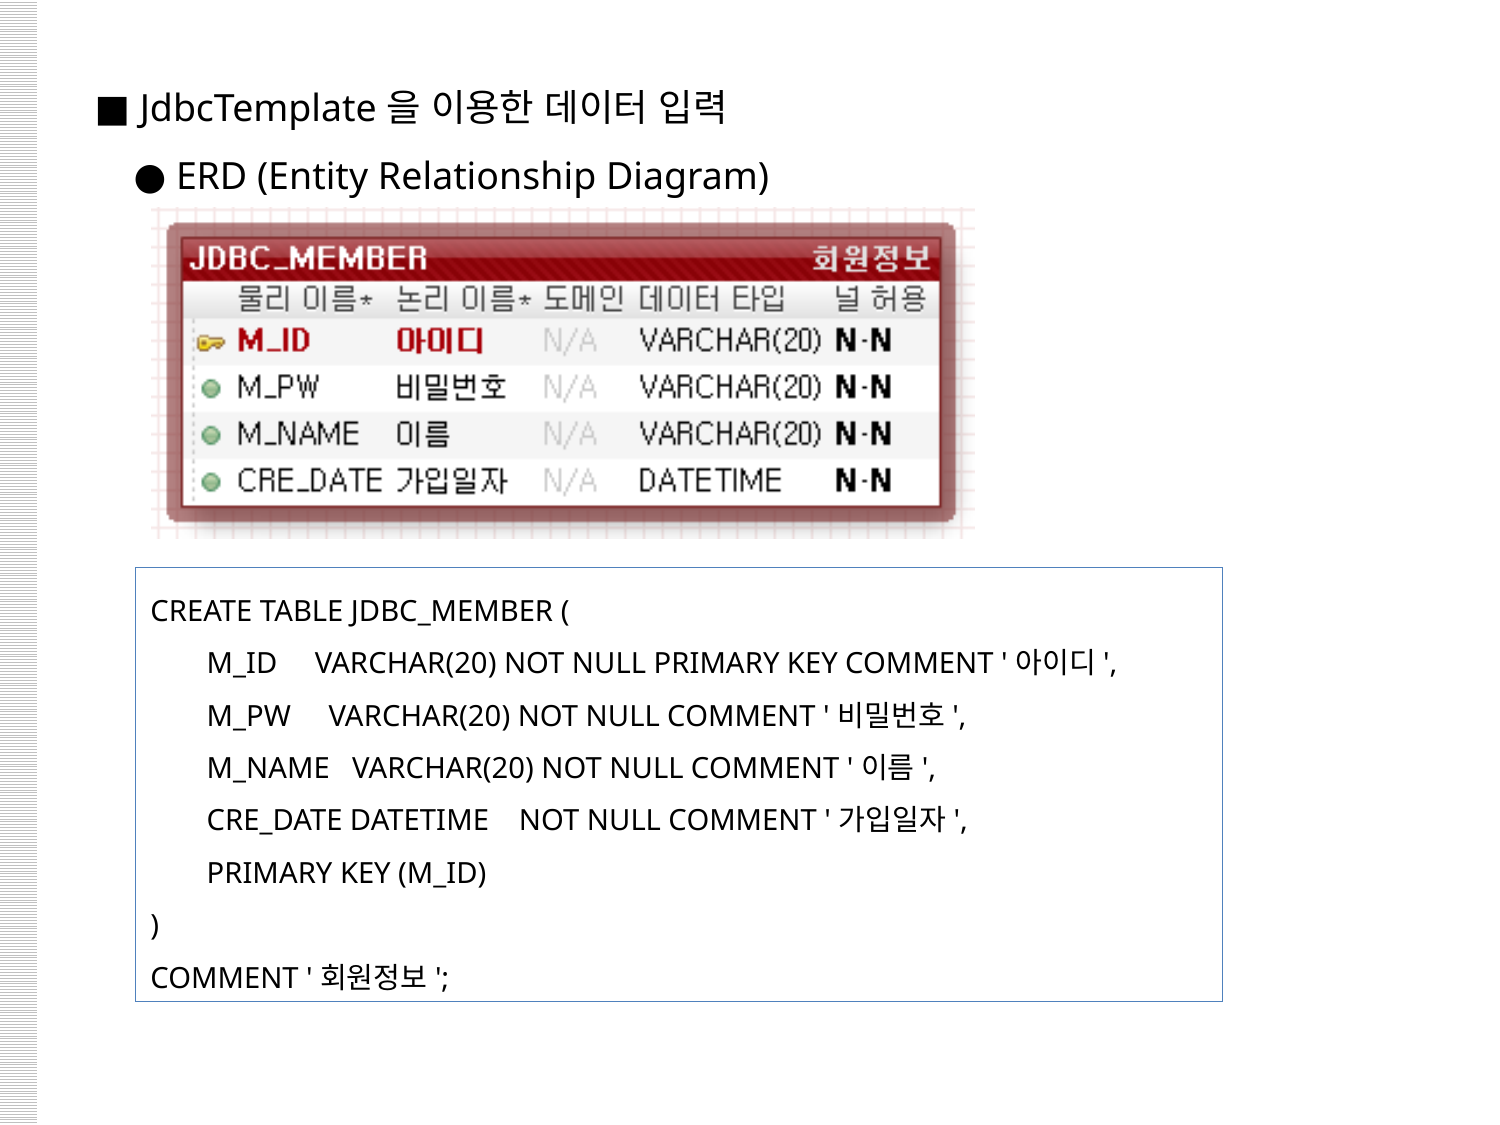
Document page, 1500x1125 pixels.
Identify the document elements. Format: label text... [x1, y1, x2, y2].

text_box CREATE TABLE JDBC_MEMBER ( M_ID VARCHAR(20) NOT NULL PRIMARY KEY COMMENT '아이디', M_PW VARCHAR(20) NOT NULL COMMENT '비밀번호', M_NAME VARCHAR(20) NOT NULL COMMENT '이름', CRE_DATE DATETIME NOT NULL COMMENT '가입일자', PRIMARY KEY (M_ID) ) COMMENT '회원정보'; [135, 567, 1223, 1002]
text_box ■ JdbcTemplate을 이용한 데이터 입력 ● ERD (Entity Relationship Diagram) [79, 54, 785, 204]
picture [151, 207, 975, 539]
